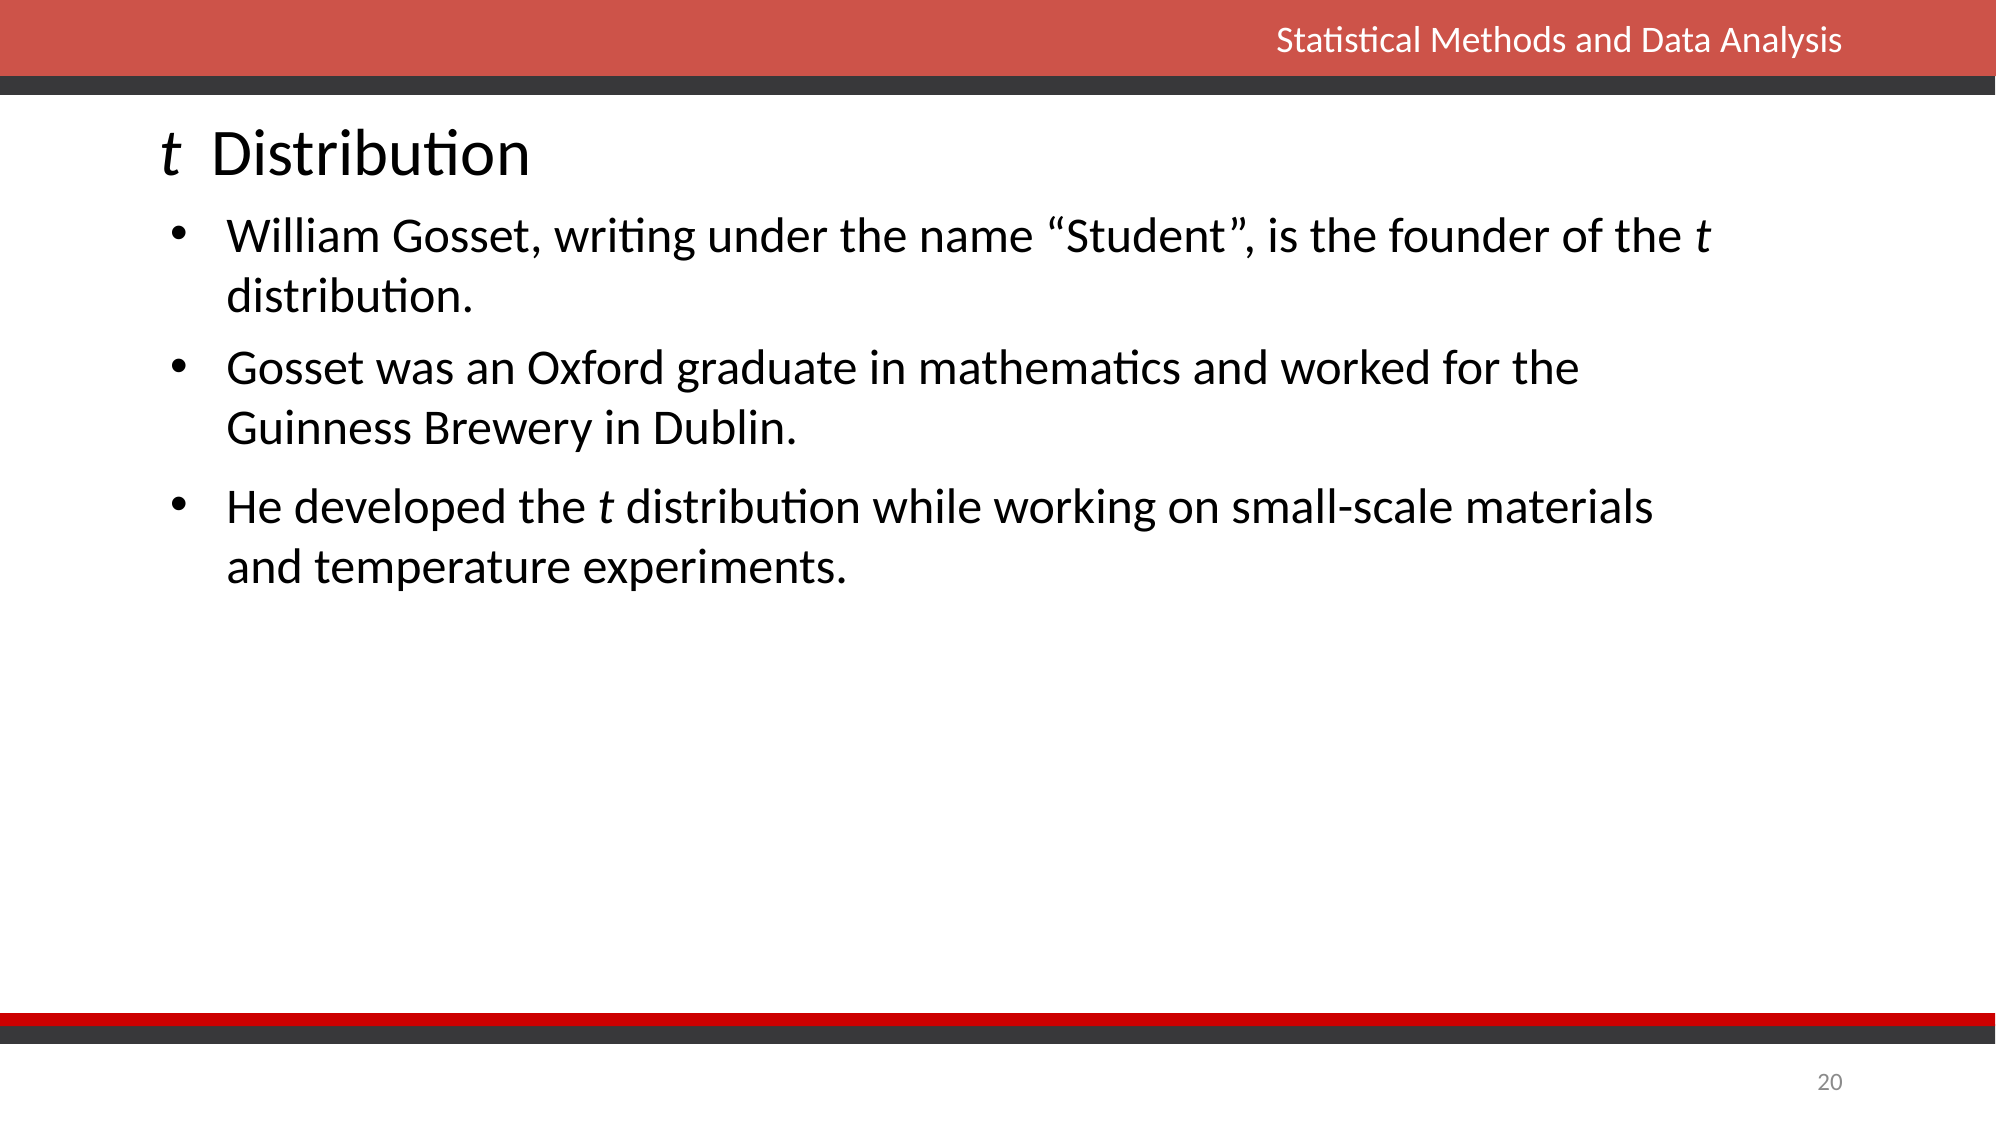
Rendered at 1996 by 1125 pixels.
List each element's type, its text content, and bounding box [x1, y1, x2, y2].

picture [0, 76, 1996, 95]
text_box He developed the t distribution while working on small-scale materials and temperature experiments. [155, 452, 1744, 615]
text_box Gosset was an Oxford graduate in mathematics and worked for the Guinness Brewery in Dublin. [155, 320, 1765, 471]
text_box William Gosset, writing under the name “Student”, is the founder of the t distribution. [155, 199, 1765, 320]
slide_number 20 [1755, 1057, 1858, 1103]
picture [0, 1027, 1996, 1044]
text_box t Distribution [144, 99, 1841, 199]
